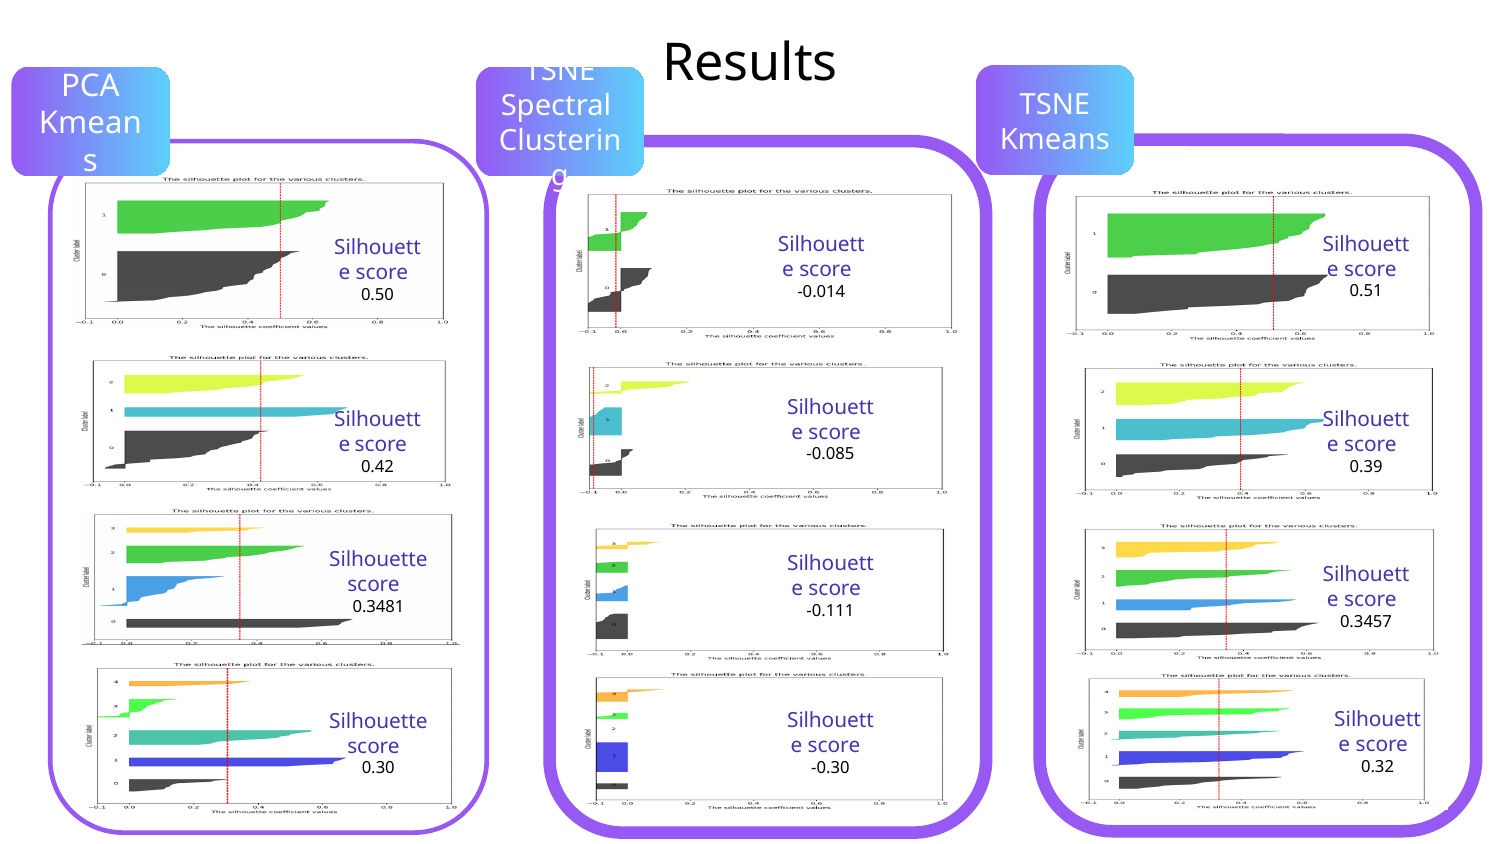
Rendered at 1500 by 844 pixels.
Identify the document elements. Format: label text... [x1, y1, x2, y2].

picture [72, 176, 451, 329]
picture [1060, 189, 1439, 342]
text_box [1039, 139, 1477, 832]
picture [580, 671, 952, 810]
title Results [84, 17, 1416, 102]
picture [82, 661, 460, 815]
text_box PCA Kmeans [11, 66, 170, 177]
picture [574, 361, 952, 499]
picture [574, 185, 964, 338]
text_box TSNE Kmeans [975, 65, 1135, 175]
picture [82, 507, 460, 646]
text_box [86, 823, 451, 833]
text_box [50, 141, 487, 818]
picture [1076, 671, 1448, 810]
picture [1070, 522, 1448, 661]
text_box TSNE Spectral Clustering [475, 66, 645, 177]
text_box [549, 141, 987, 833]
picture [1070, 361, 1448, 500]
picture [583, 522, 955, 661]
picture [78, 352, 457, 491]
